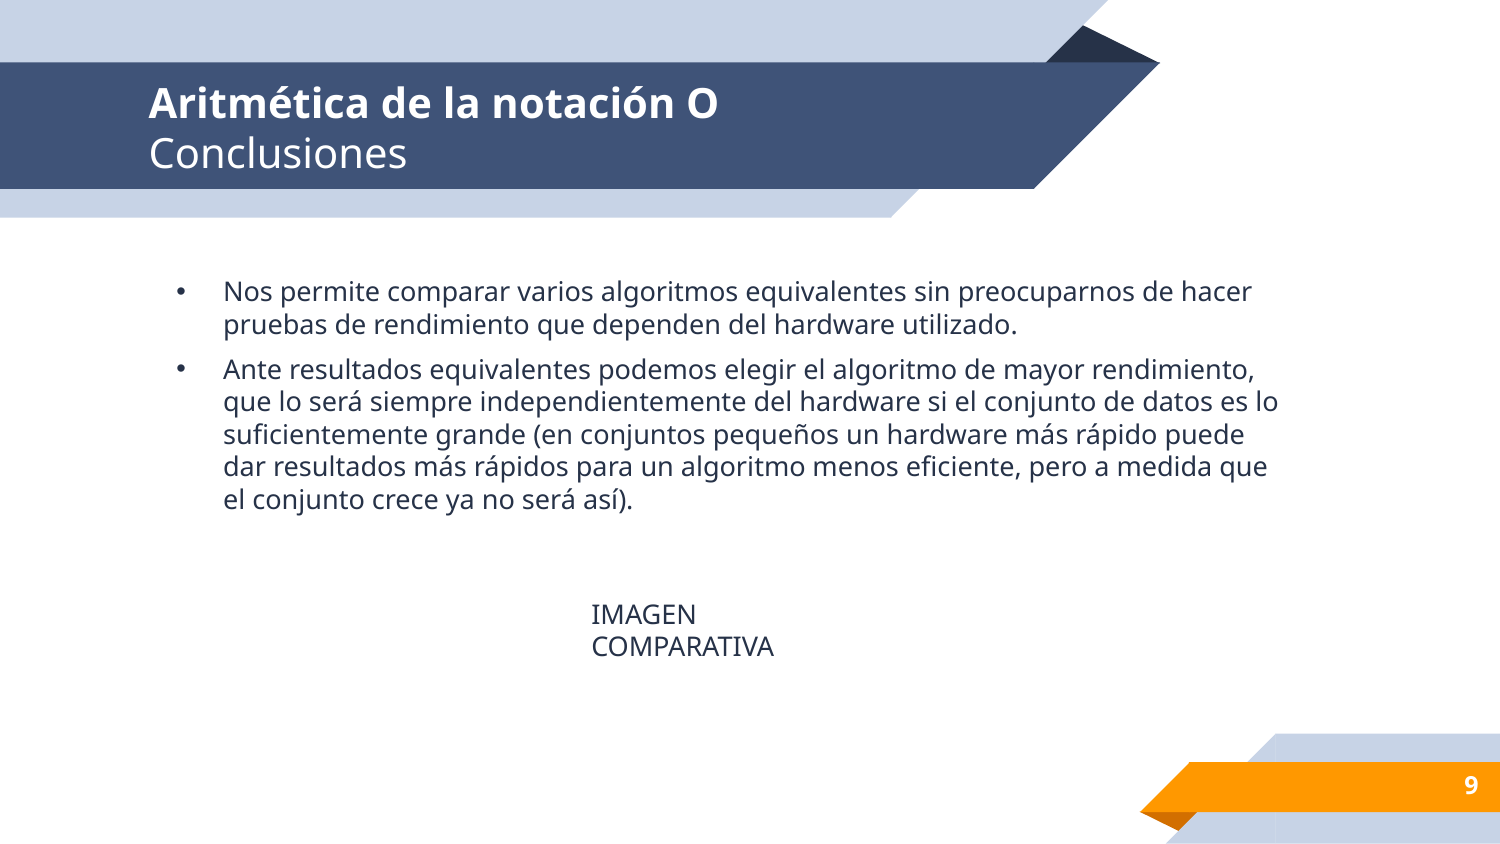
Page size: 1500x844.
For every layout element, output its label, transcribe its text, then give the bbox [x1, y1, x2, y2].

title Aritmética de la notación O Conclusiones [133, 64, 997, 190]
slide_number 9 [1249, 760, 1494, 813]
text_box Nos permite comparar varios algoritmos equivalentes sin preocuparnos de hacer pruebas de rendimiento que dependen del hardware utilizado. Ante resultados equivalentes podemos elegir el algoritmo de mayor rendimiento, que lo será siempre independientemente del hardware si el conjunto de datos es lo suficientemente grande (en conjuntos pequeños un hardware más rápido puede dar resultados más rápidos para un algoritmo menos eficiente, pero a medida que el conjunto crece ya no será así). [161, 259, 1297, 530]
text_box IMAGEN COMPARATIVA [576, 581, 882, 677]
